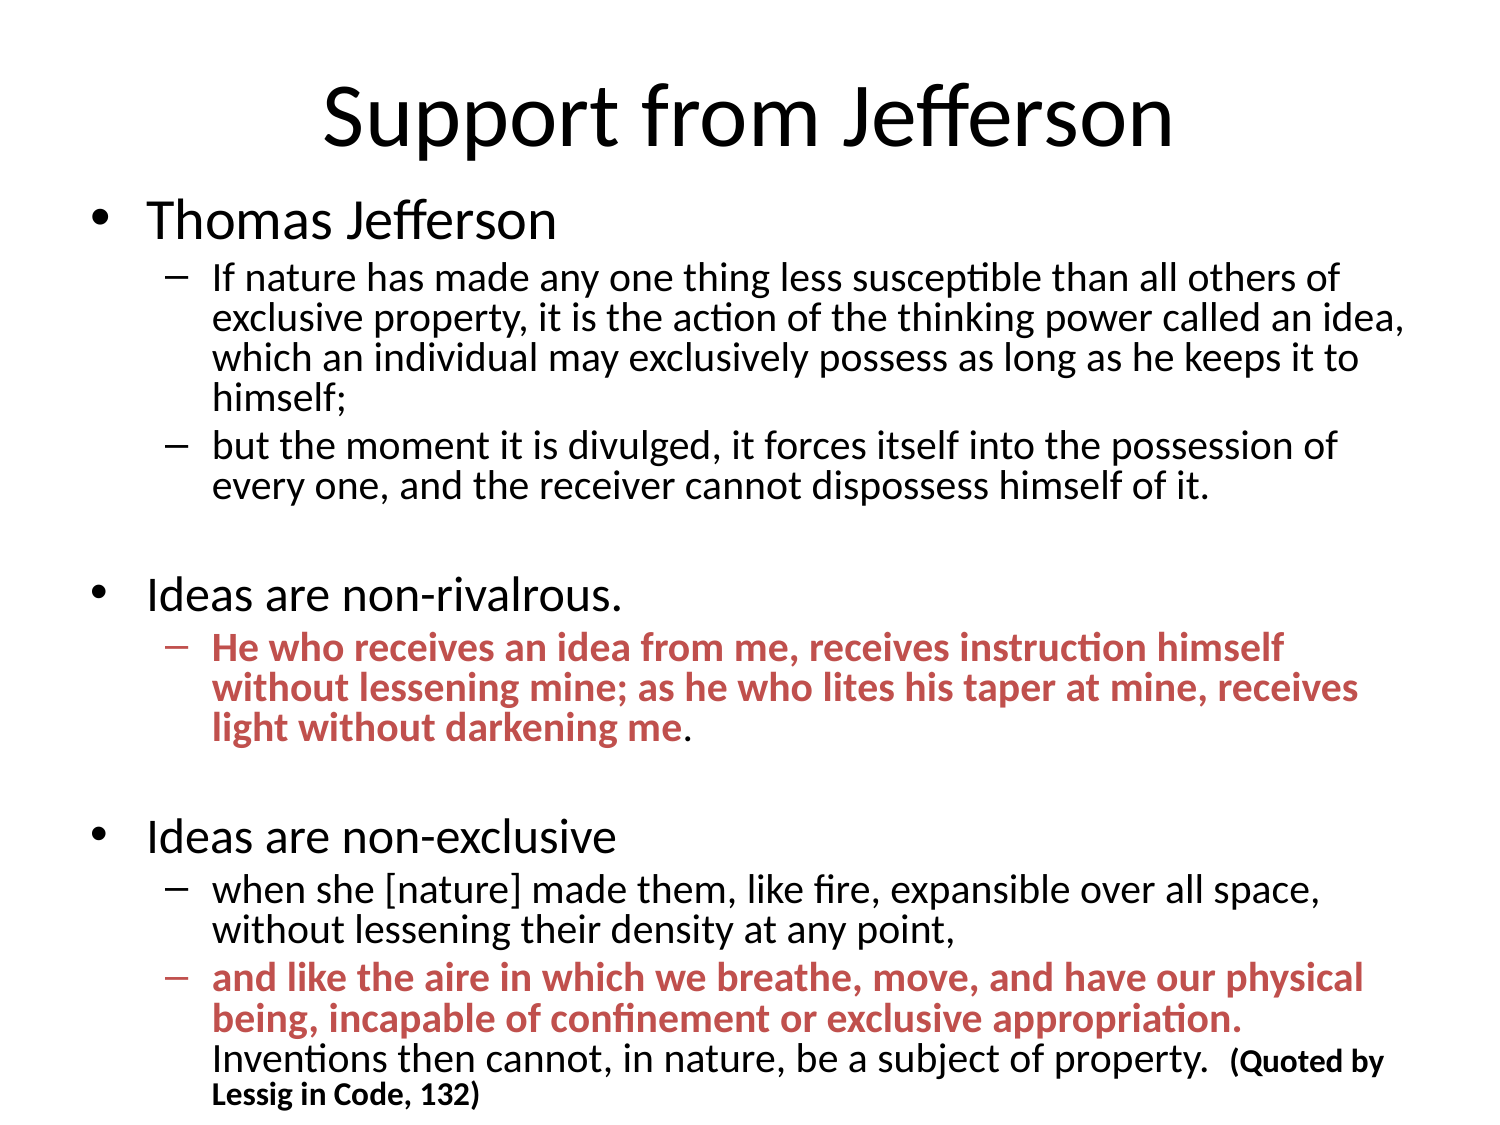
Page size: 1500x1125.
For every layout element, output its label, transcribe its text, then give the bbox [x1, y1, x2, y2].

list Thomas Jefferson If nature has made any one thing less susceptible than all others of exclusive property, it is the action of the thinking power called an idea, which an individual may exclusively possess as long as he keeps it to himself; but the moment it is divulged, it forces itself into the possession of every one, and the receiver cannot dispossess himself of it. Ideas are non-rivalrous. He who receives an idea from me, receives instruction himself without lessening mine; as he who lites his taper at mine, receives light without darkening me. Ideas are non-exclusive when she [nature] made them, like fire, expansible over all space, without lessening their density at any point, and like the aire in which we breathe, move, and have our physical being, incapable of confinement or exclusive appropriation. Inventions then cannot, in nature, be a subject of property. (Quoted by Lessig in Code, 132) [75, 187, 1425, 1125]
title Support from Jefferson [75, 45, 1425, 175]
